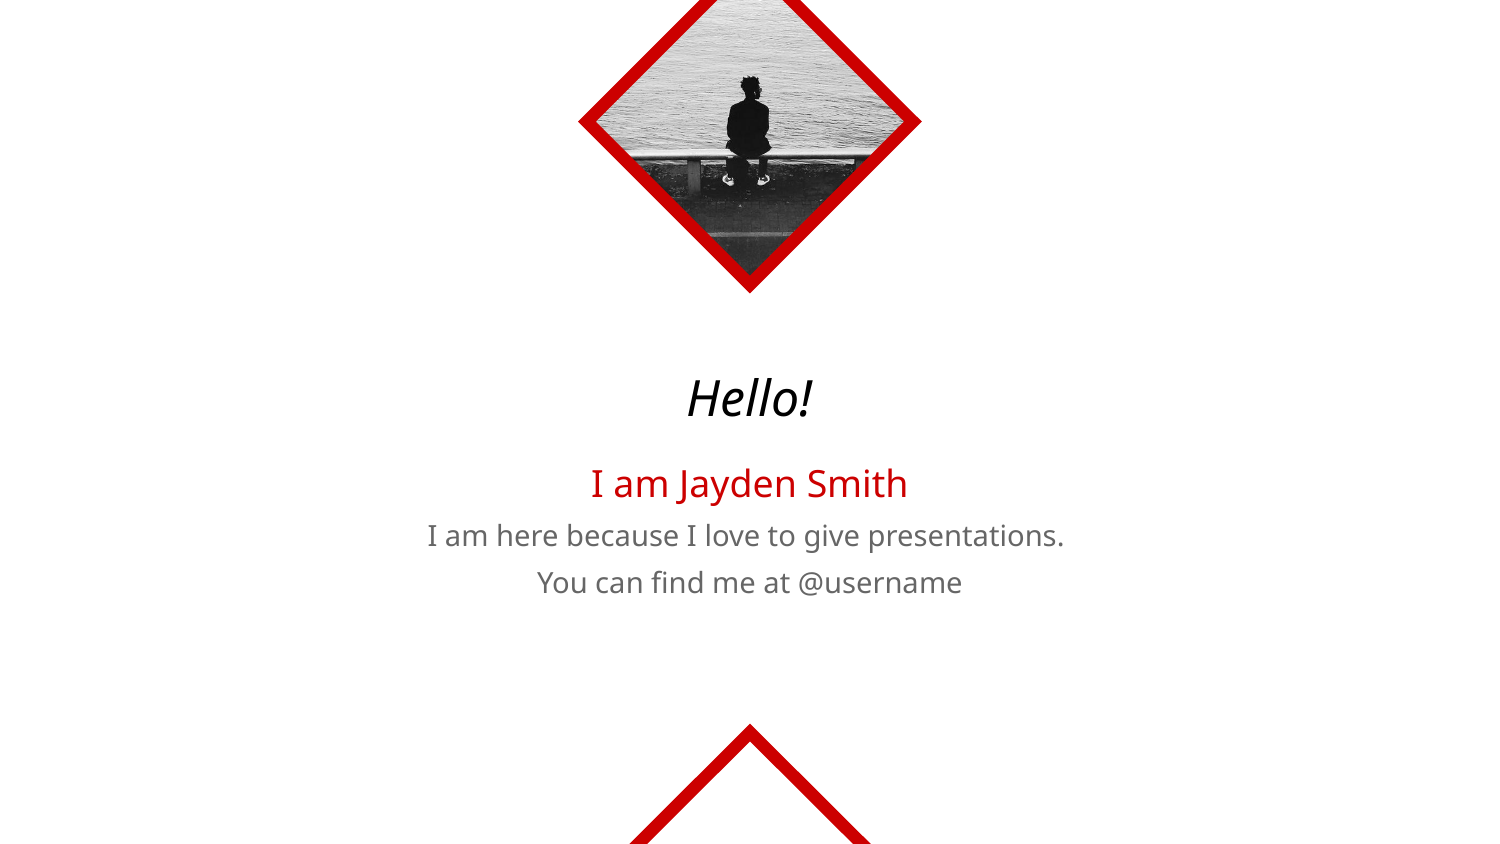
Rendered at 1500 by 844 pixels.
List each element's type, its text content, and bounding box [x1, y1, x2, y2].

subtitle I am Jayden Smith I am here because I love to give presentations. You can find me at @username [139, 444, 1361, 686]
title Hello! [209, 351, 1291, 440]
picture [586, 0, 914, 285]
